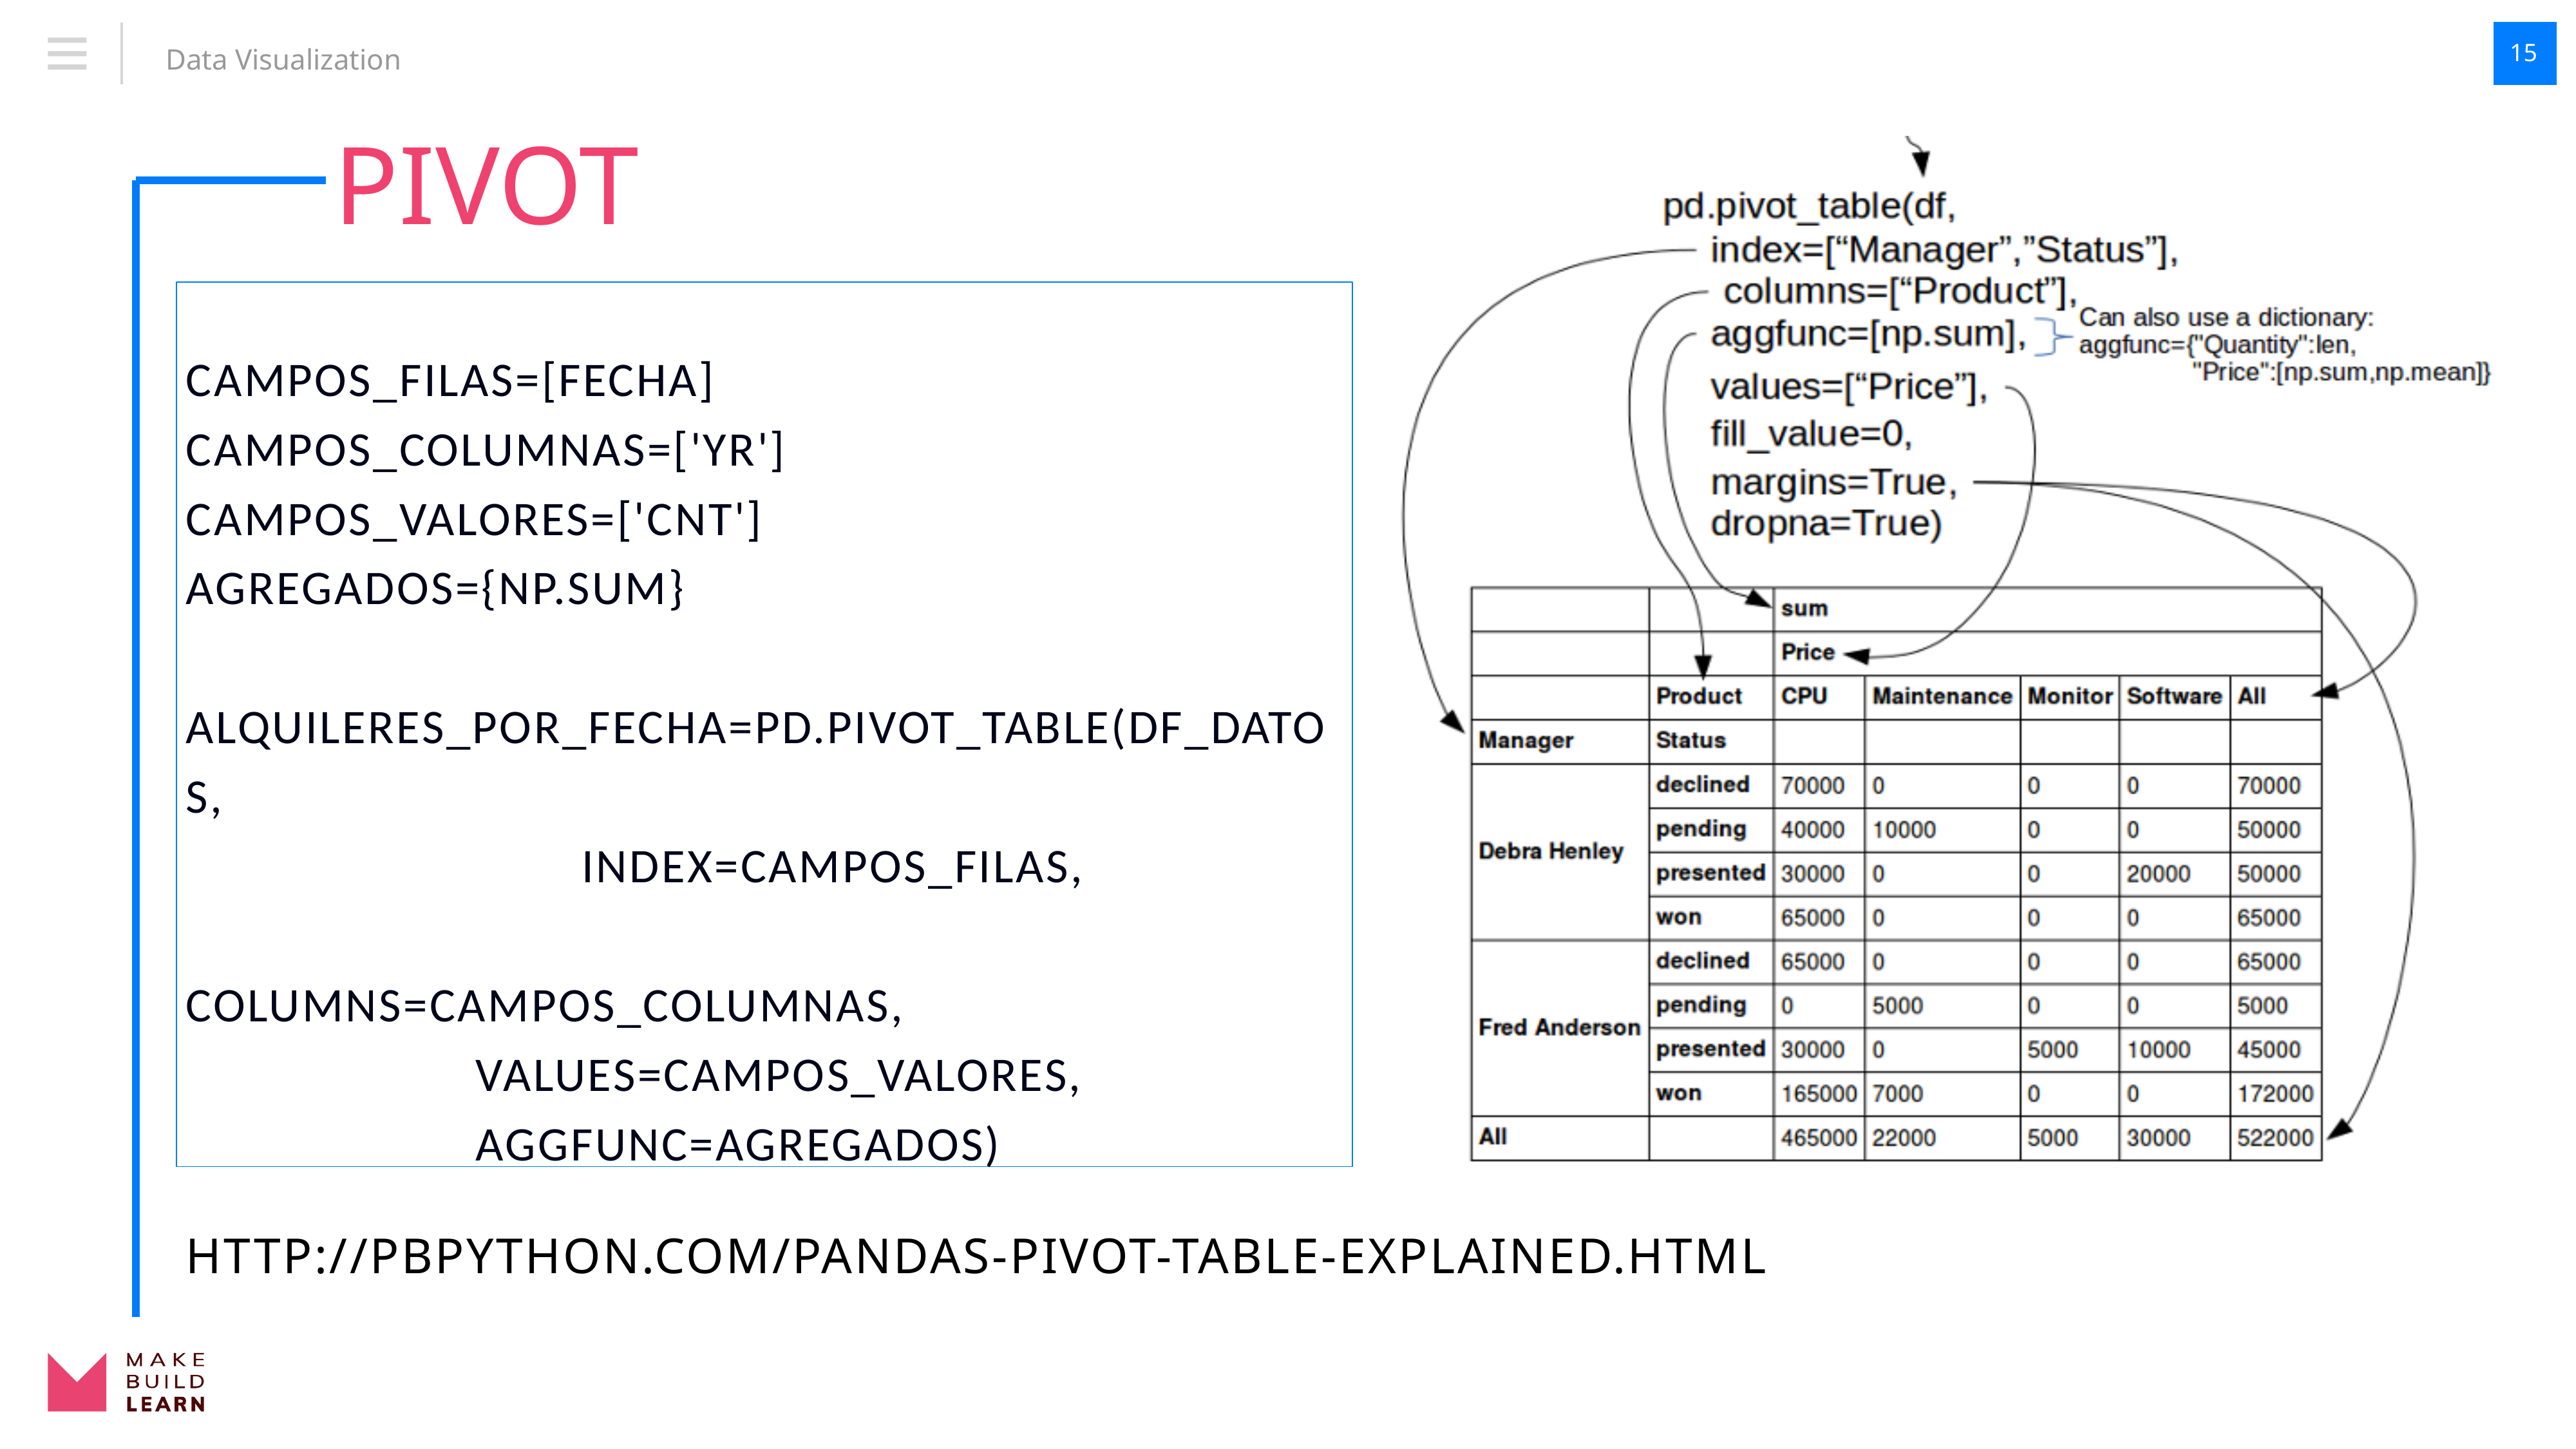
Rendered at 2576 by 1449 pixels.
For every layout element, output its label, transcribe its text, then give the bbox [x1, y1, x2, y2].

title PIVOT [328, 79, 2308, 284]
slide_number 15 [2498, 32, 2550, 73]
picture [1354, 136, 2496, 1167]
text_box http://pbpython.com/pandas-pivot-table-explained.html [176, 1209, 1903, 1289]
text_box campos_filas=[fecha] campos_columnas=['yr'] campos_valores=['cnt'] agregados={np.sum} alquileres_por_fecha=pd.pivot_table(df_datos, index=campos_filas, columns=campos_columnas, values=campos_valores, aggfunc=agregados) [176, 281, 1353, 1167]
